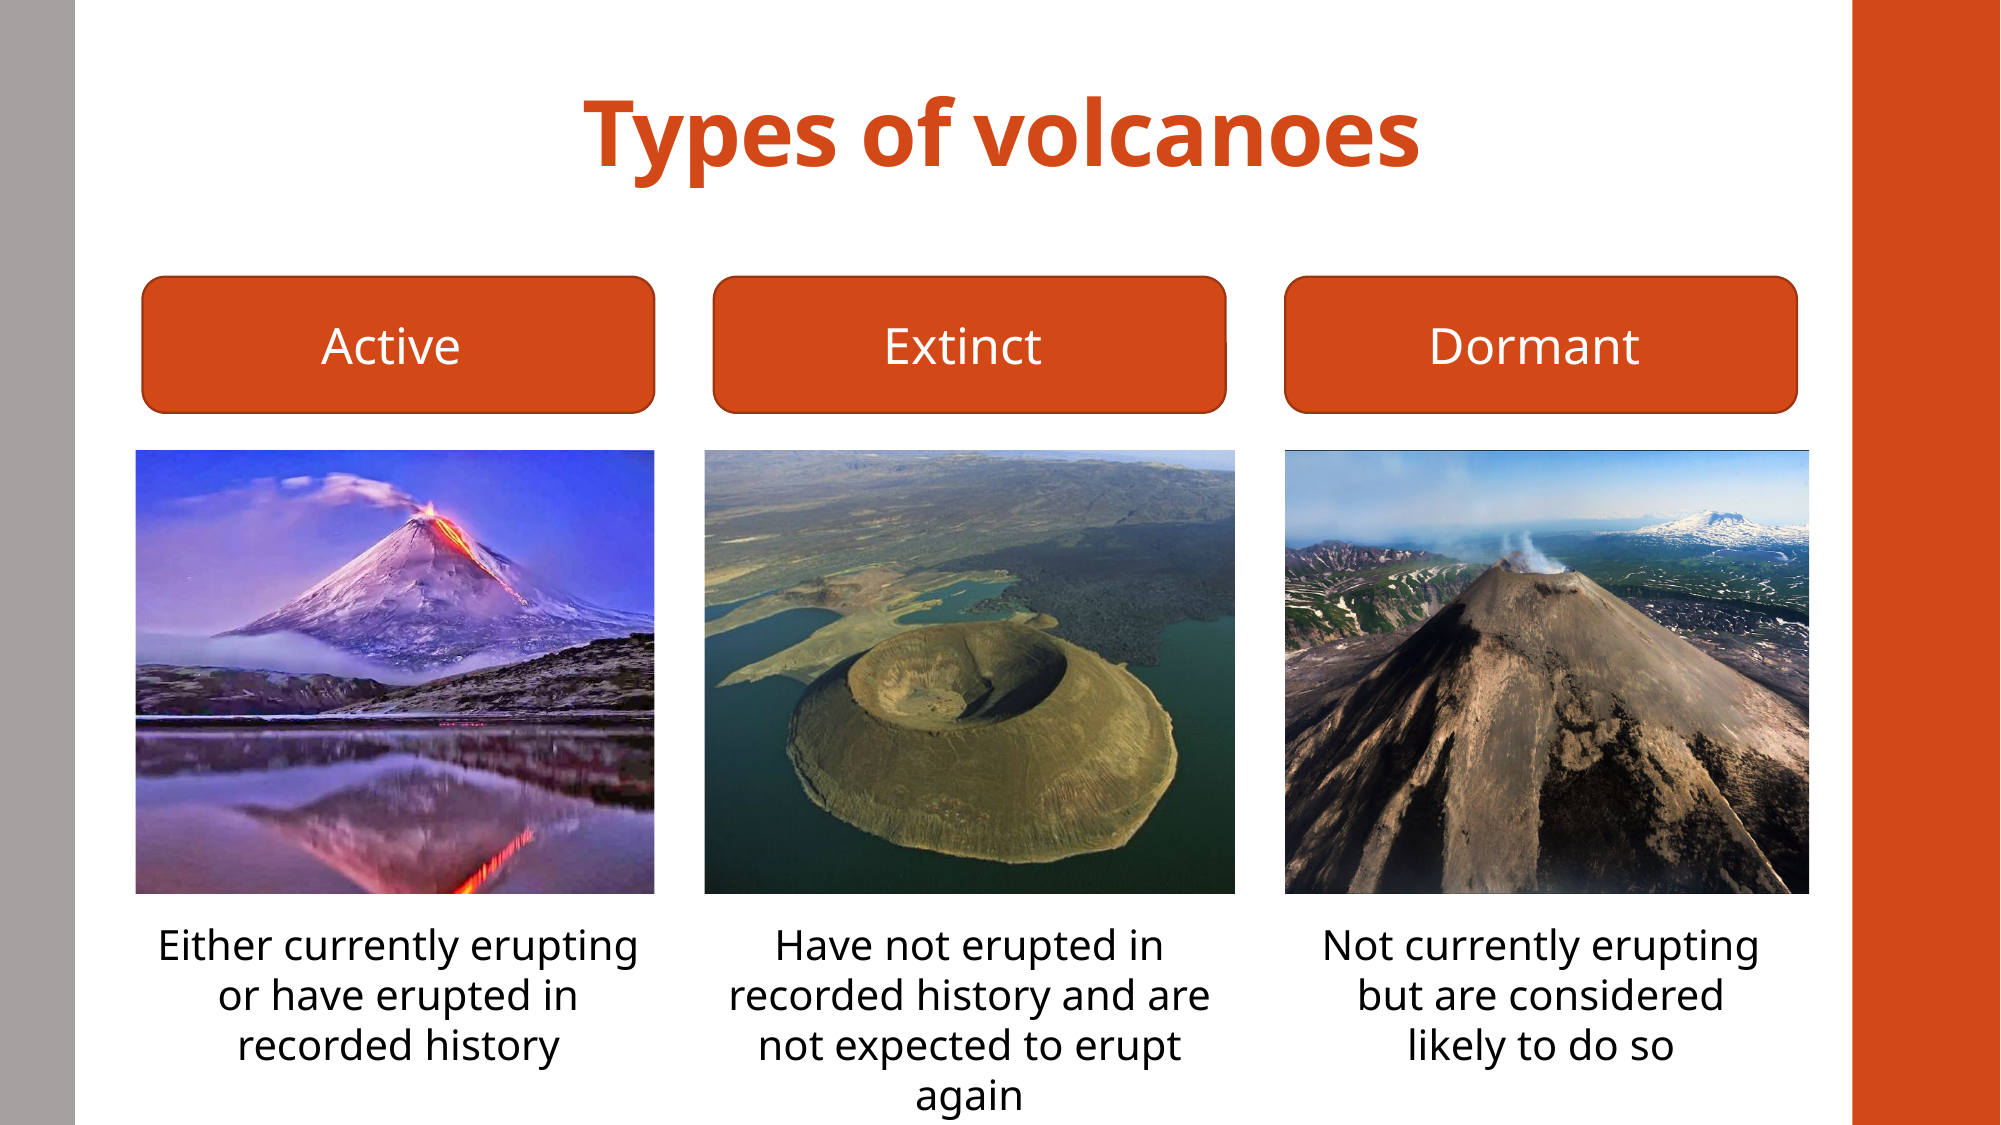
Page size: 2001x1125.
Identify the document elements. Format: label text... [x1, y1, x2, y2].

text_box Dormant [1284, 275, 1799, 414]
text_box Extinct [712, 275, 1227, 414]
picture [135, 449, 655, 894]
text_box Active [141, 275, 656, 414]
text_box Have not erupted in recorded history and are not expected to erupt again [704, 911, 1235, 1125]
text_box Either currently erupting or have erupted in recorded history [129, 911, 668, 1077]
text_box Not currently erupting but are considered likely to do so [1293, 911, 1789, 1077]
title Types of volcanoes [206, 48, 1797, 228]
picture [1284, 449, 1810, 894]
picture [704, 449, 1236, 894]
